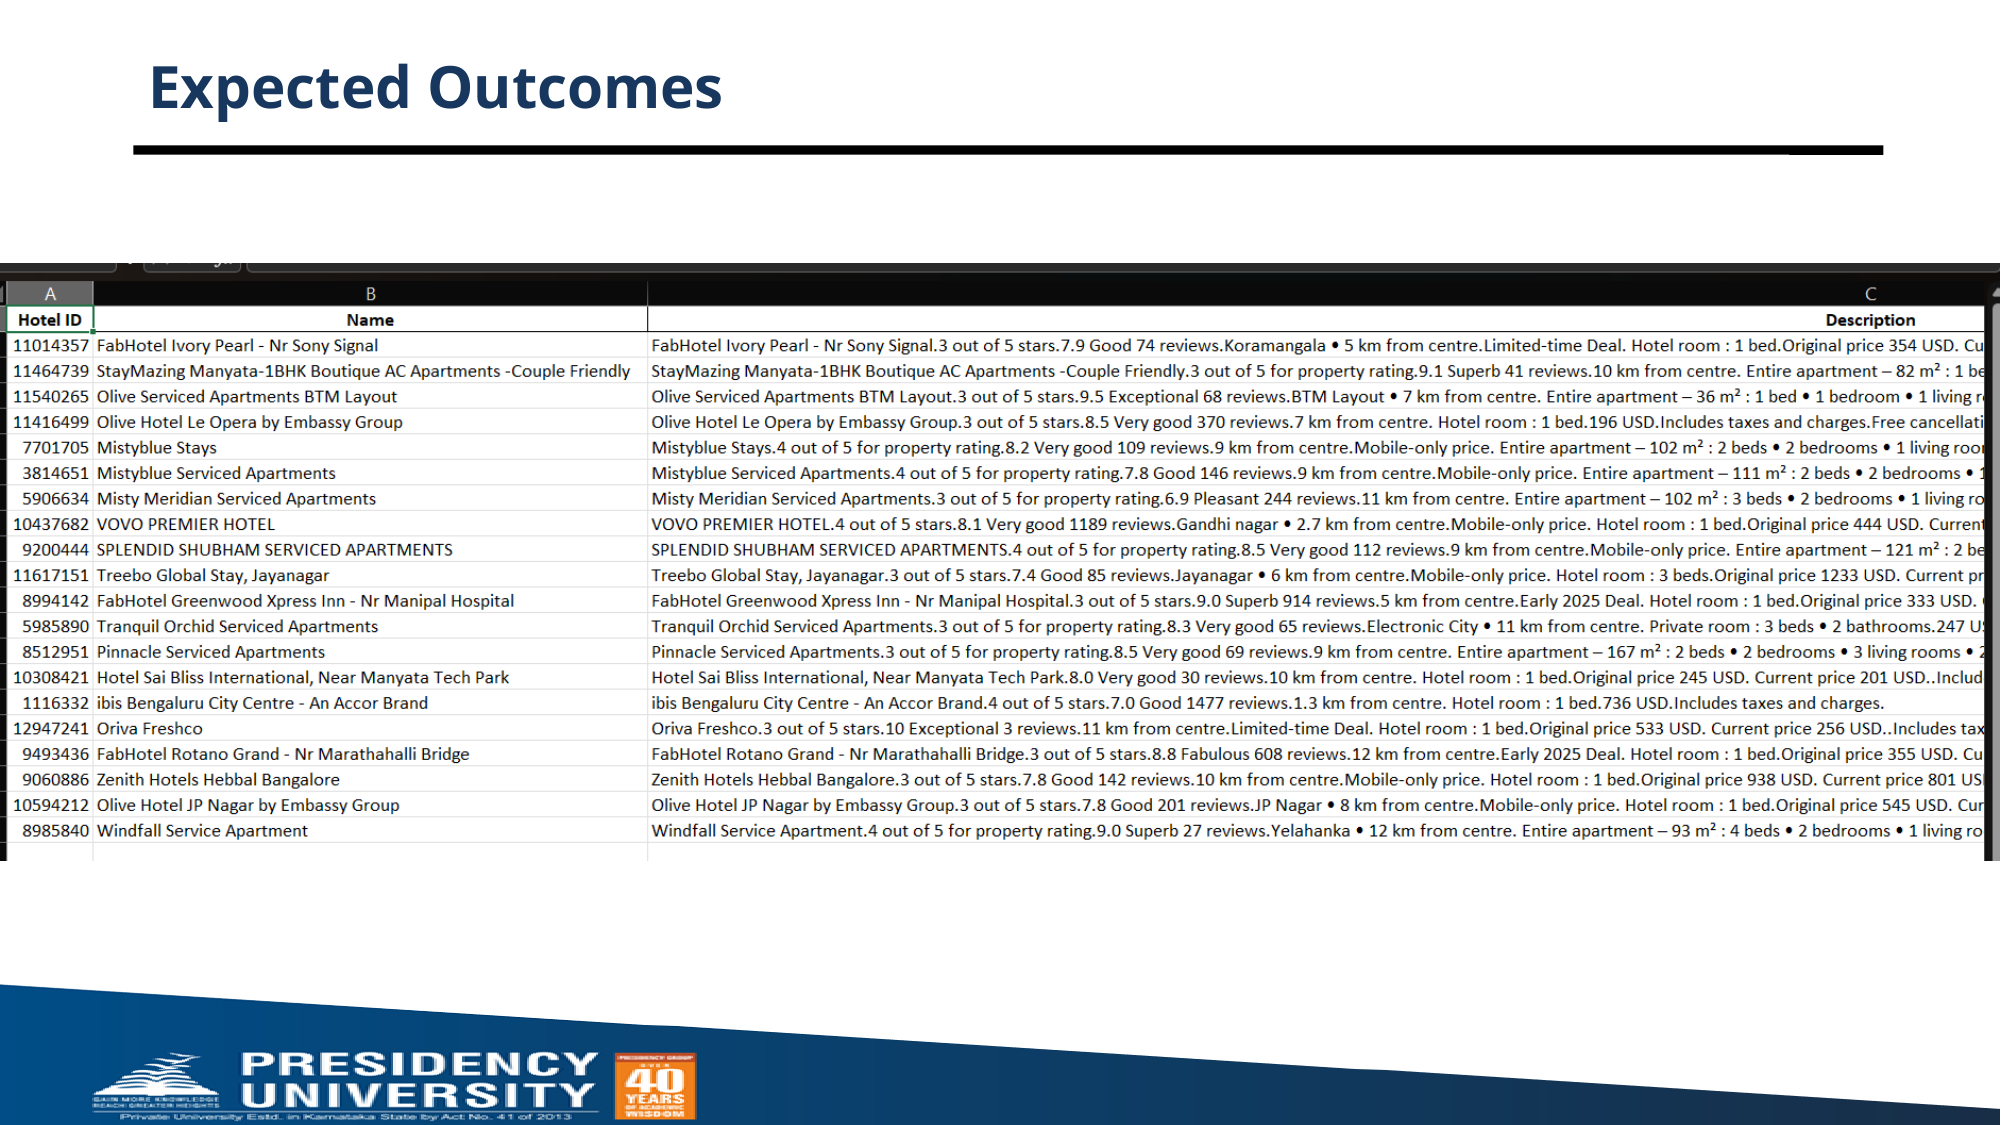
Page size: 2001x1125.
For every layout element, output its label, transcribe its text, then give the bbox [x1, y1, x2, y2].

picture [0, 263, 2000, 862]
picture [0, 982, 2000, 1125]
title Expected Outcomes [133, 45, 1884, 125]
